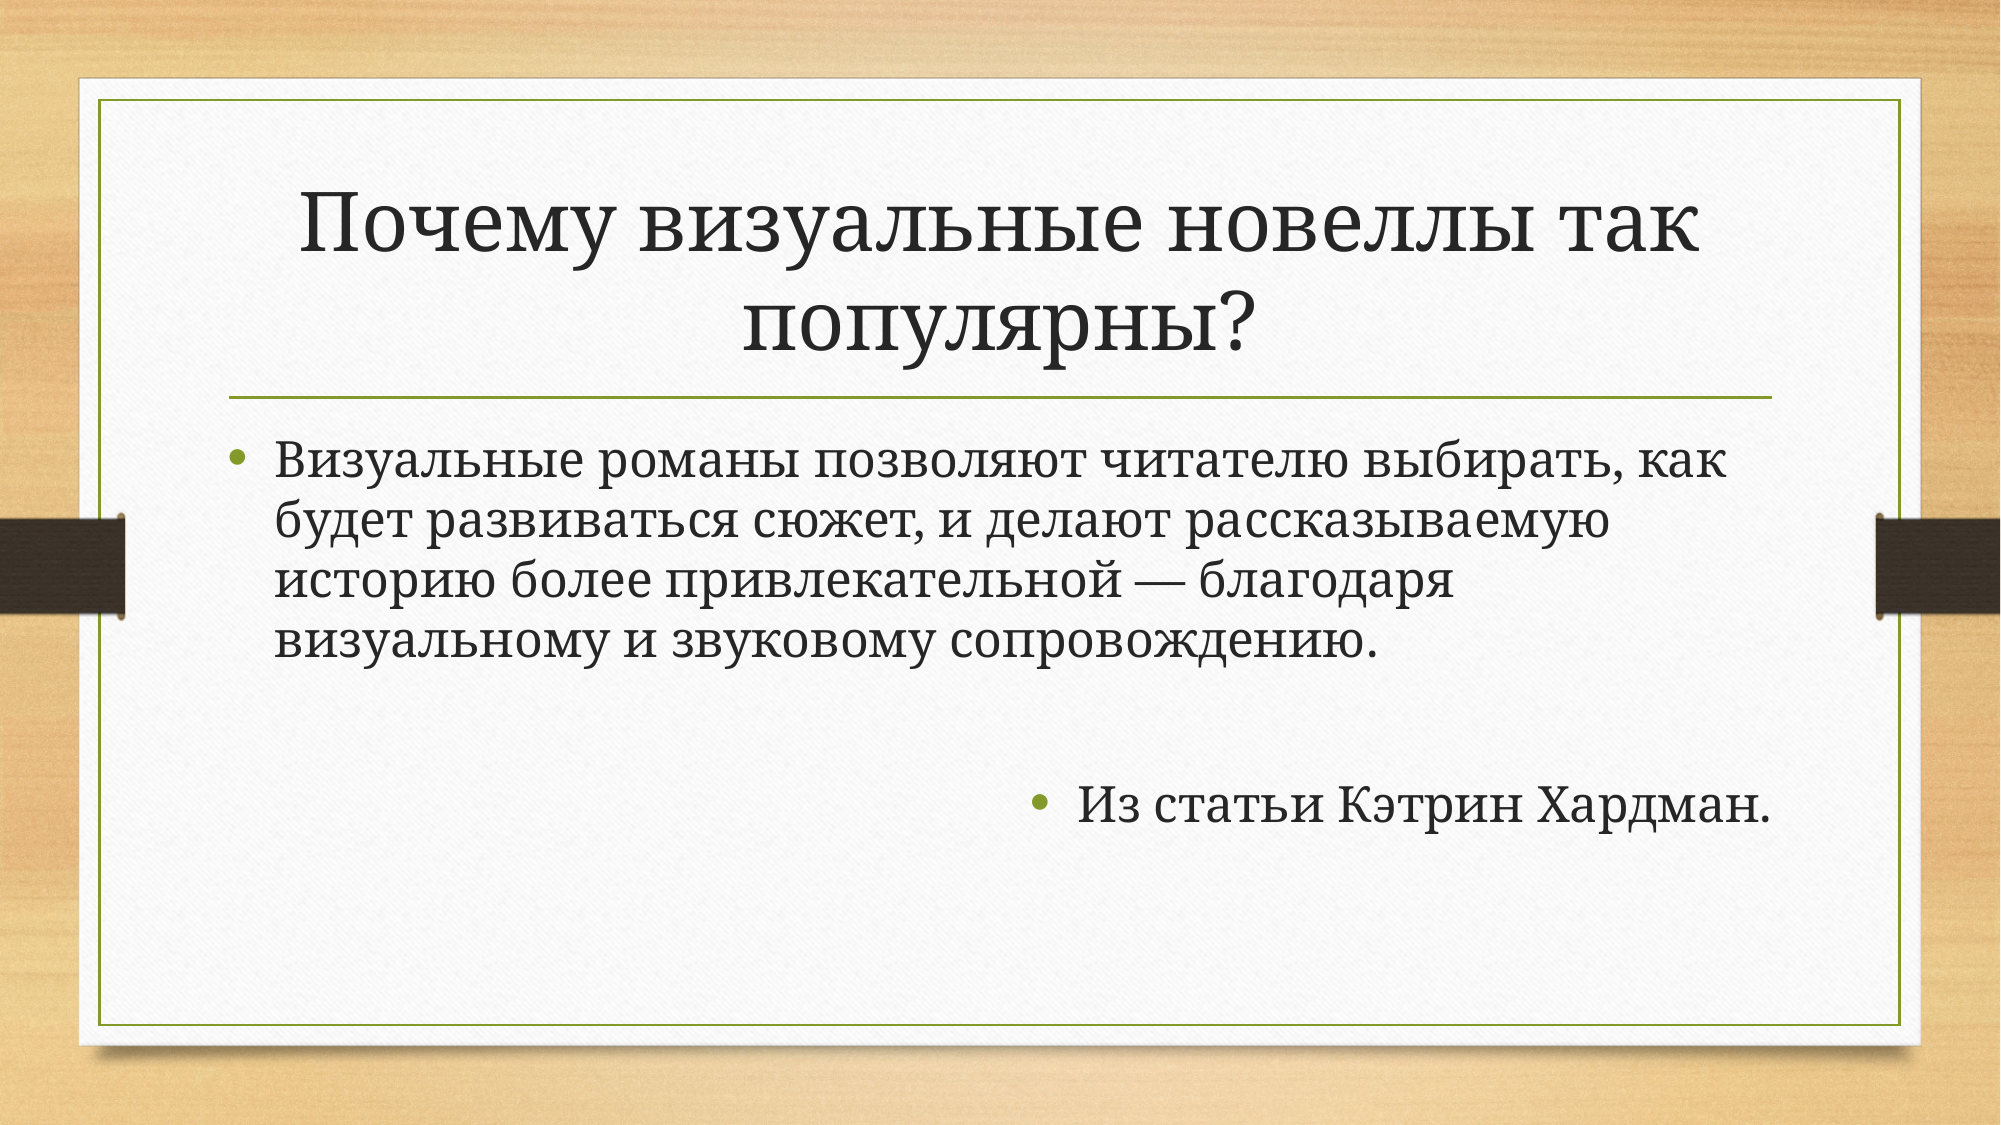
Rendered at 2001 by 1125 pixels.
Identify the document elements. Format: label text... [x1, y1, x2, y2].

title Почему визуальные новеллы так популярны? [212, 161, 1788, 375]
picture [0, 0, 2001, 1125]
list Визуальные романы позволяют читателю выбирать, как будет развиваться сюжет, и делают рассказываемую историю более привлекательной — благодаря визуальному и звуковому сопровождению. Из статьи Кэтрин Хардман. [212, 419, 1788, 964]
